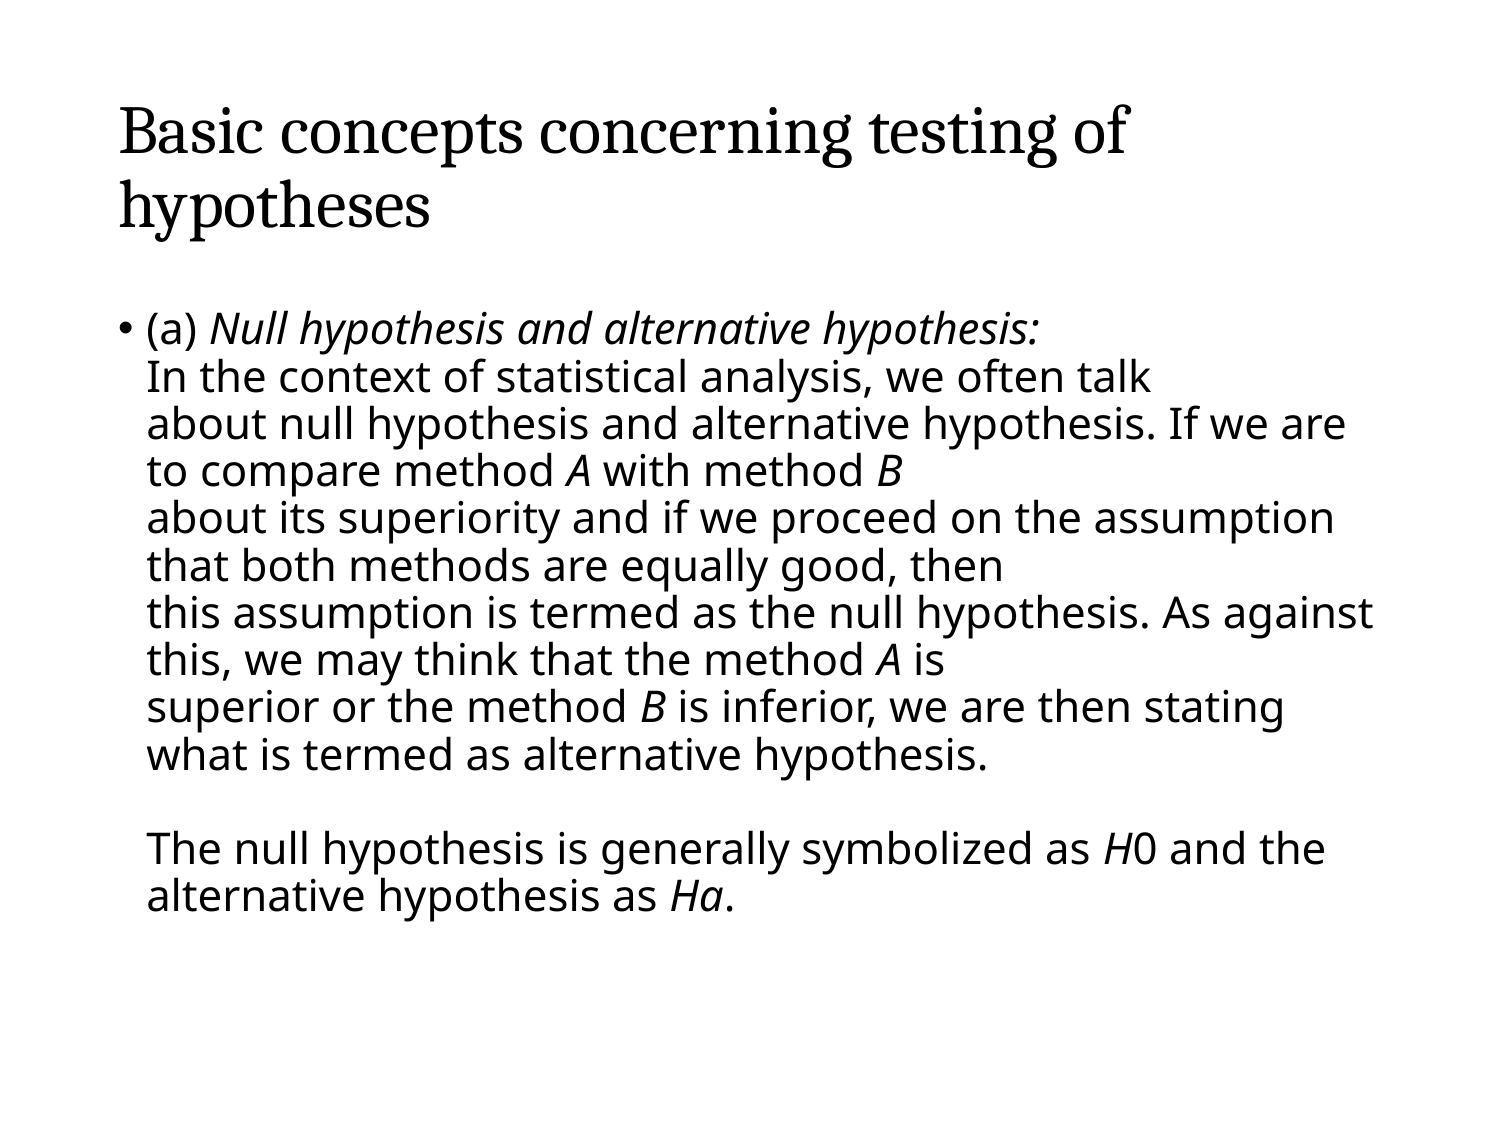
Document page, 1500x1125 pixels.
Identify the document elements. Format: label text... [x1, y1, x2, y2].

list (a) Null hypothesis and alternative hypothesis: In the context of statistical analysis, we often talk about null hypothesis and alternative hypothesis. If we are to compare method A with method B about its superiority and if we proceed on the assumption that both methods are equally good, then this assumption is termed as the null hypothesis. As against this, we may think that the method A is superior or the method B is inferior, we are then stating what is termed as alternative hypothesis. The null hypothesis is generally symbolized as H0 and the alternative hypothesis as Ha. [103, 299, 1397, 1014]
title Basic concepts concerning testing of hypotheses [103, 59, 1397, 278]
